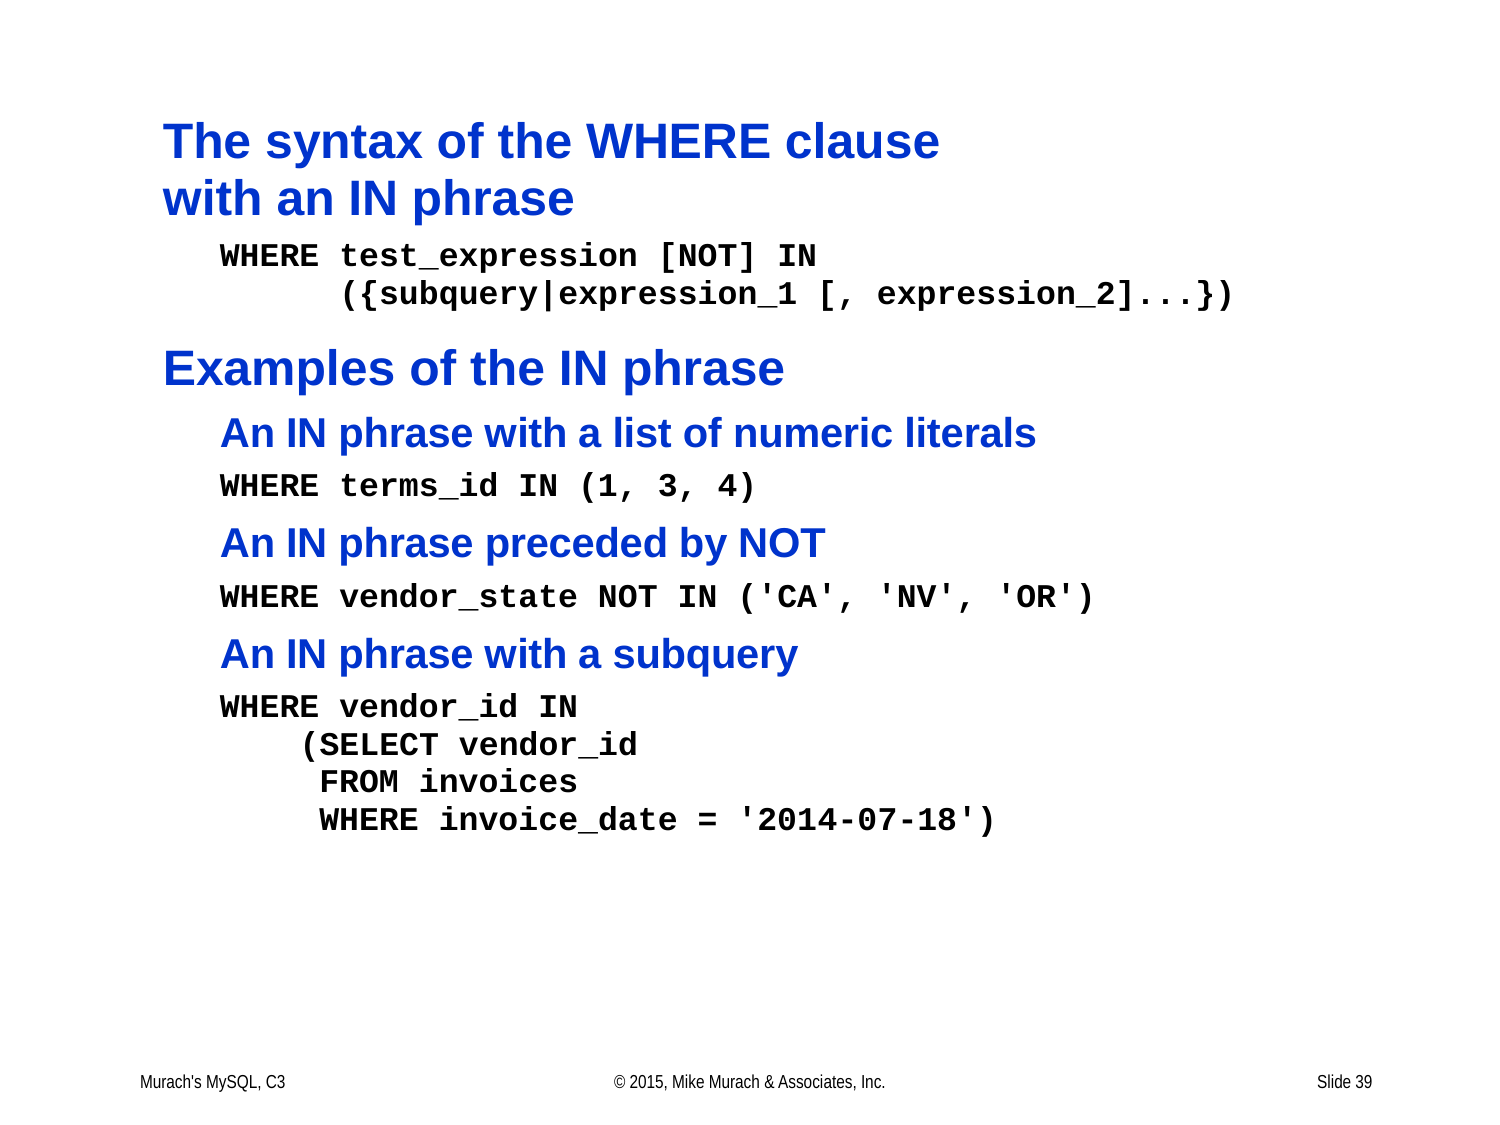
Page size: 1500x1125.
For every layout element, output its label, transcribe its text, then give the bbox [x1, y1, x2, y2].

slide_number Slide 39 [1074, 1024, 1388, 1101]
footer © 2015, Mike Murach & Associates, Inc. [474, 1024, 1026, 1101]
slide_number Murach's MySQL, C3 [124, 1024, 451, 1101]
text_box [162, 111, 1370, 895]
